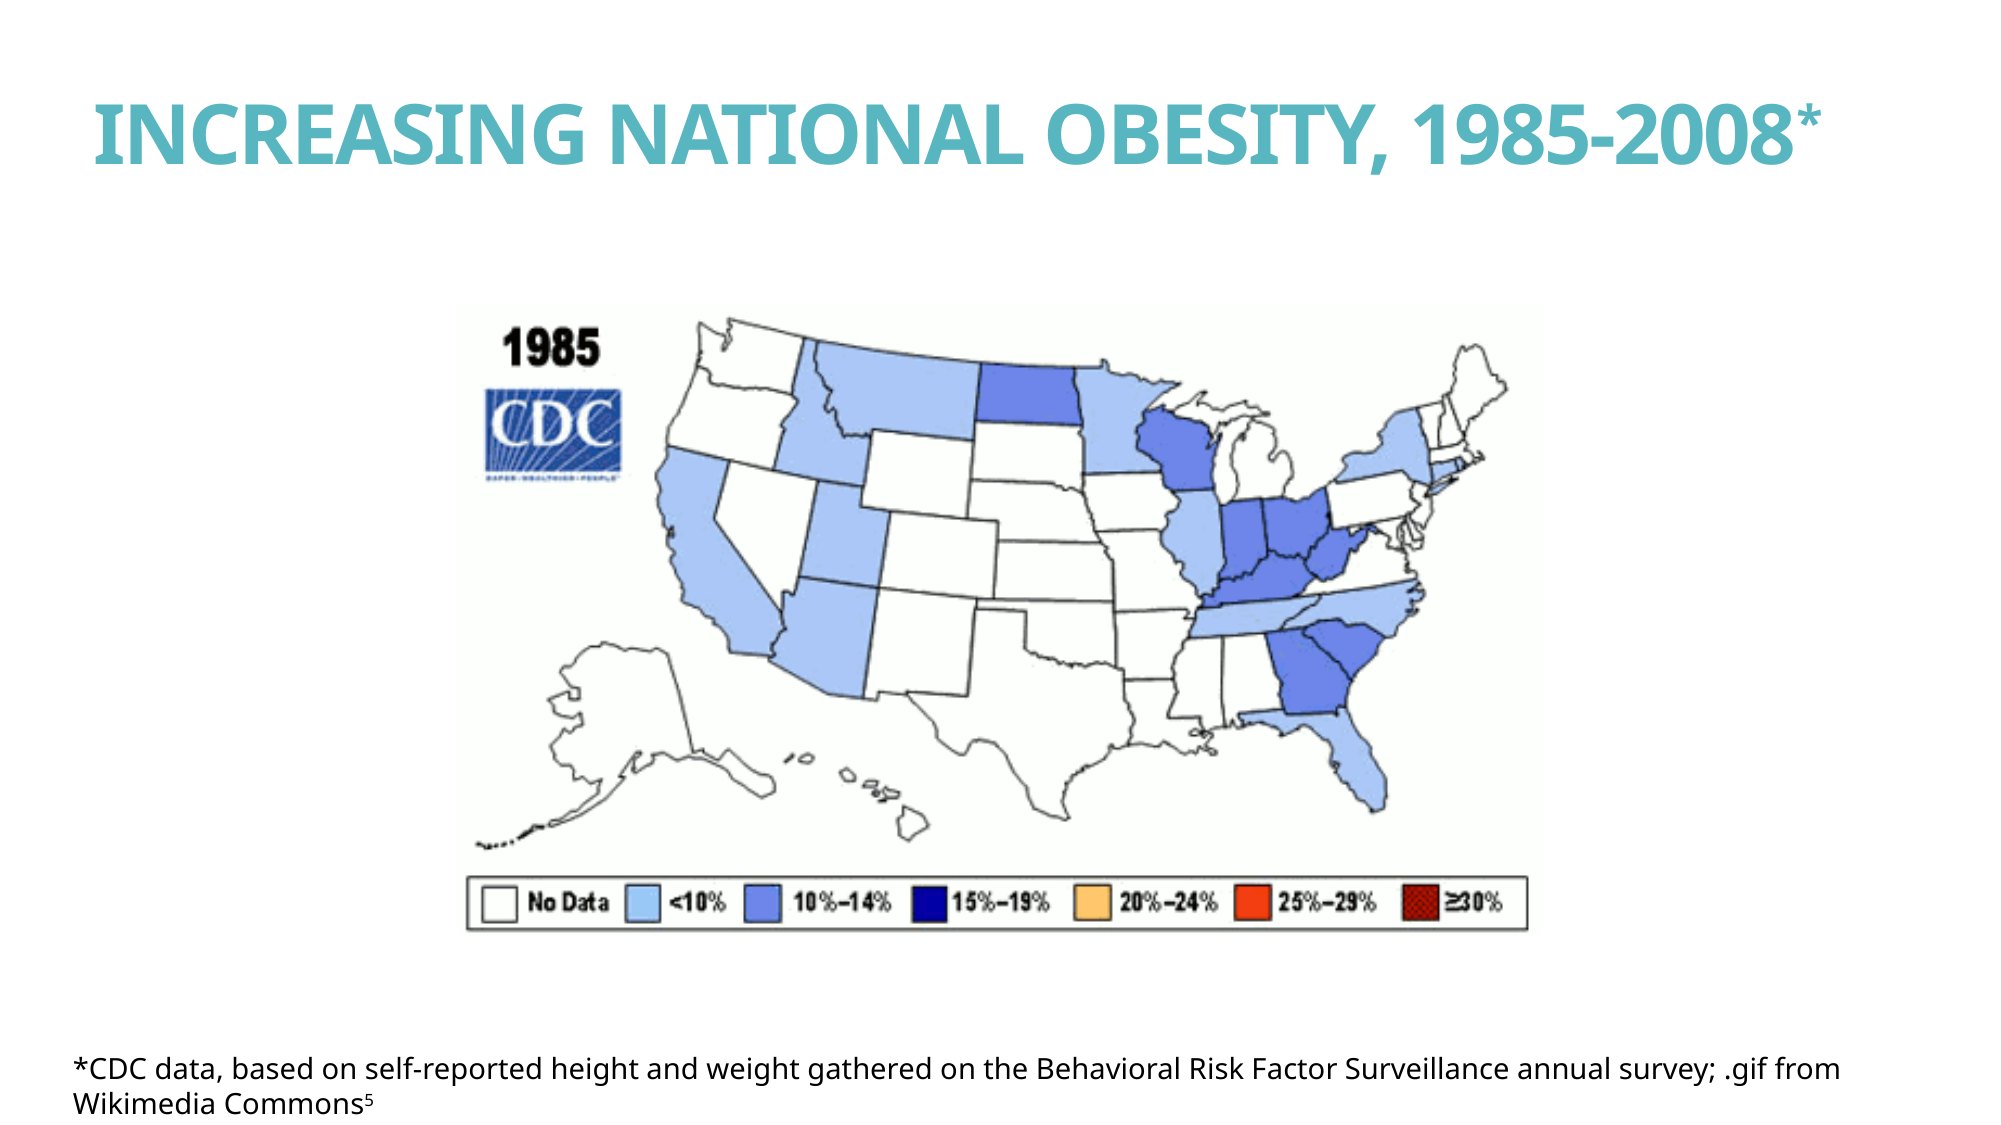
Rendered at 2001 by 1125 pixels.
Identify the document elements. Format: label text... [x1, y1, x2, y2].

picture [457, 305, 1543, 937]
title INCREASING NATIONAL OBESITY, 1985-2008* [78, 67, 1918, 212]
text_box *CDC data, based on self-reported height and weight gathered on the Behavioral Risk Factor Surveillance annual survey; .gif from Wikimedia Commons5 [58, 1043, 1943, 1125]
